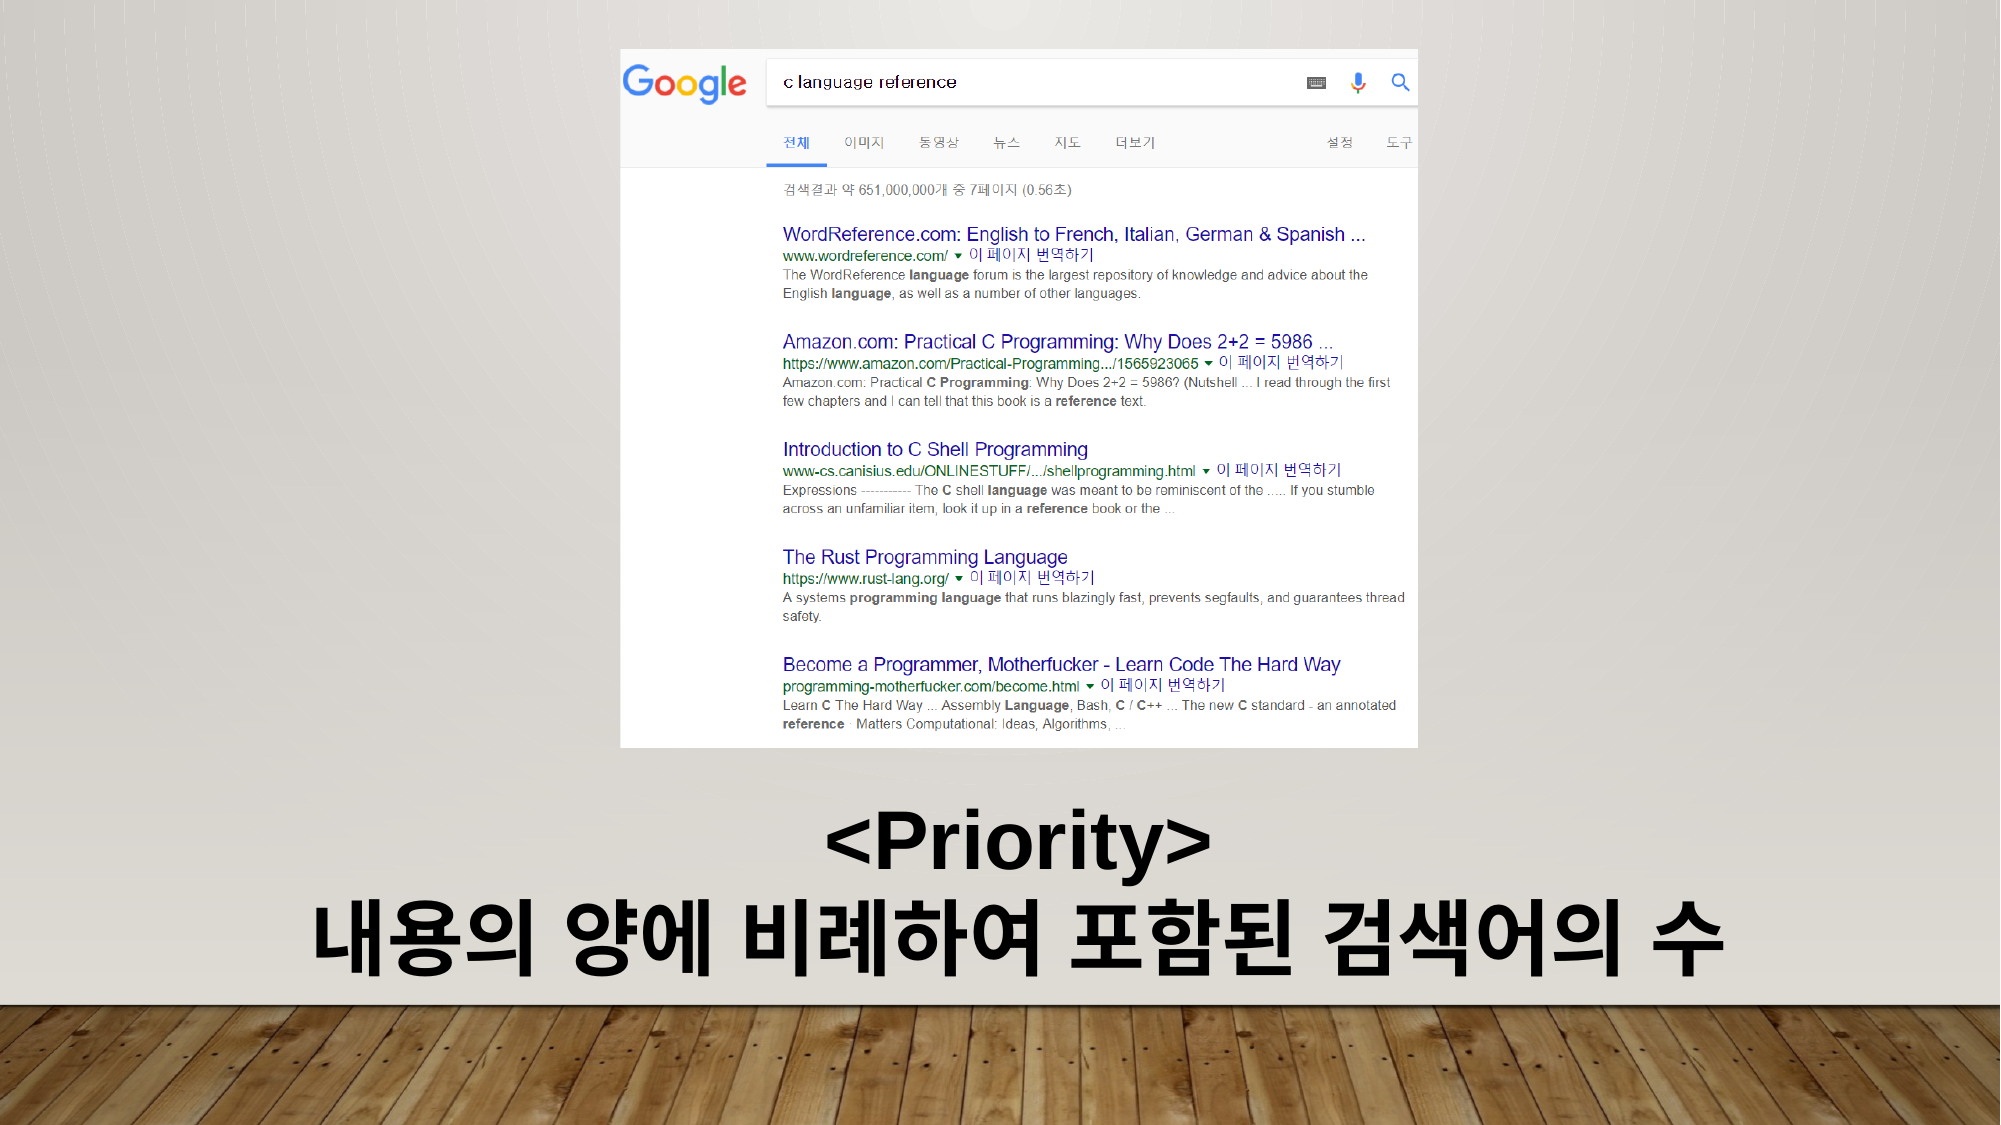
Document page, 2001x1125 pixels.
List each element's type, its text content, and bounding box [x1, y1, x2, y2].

picture [620, 49, 1419, 748]
picture [0, 1005, 2000, 1125]
text_box <Priority> 내용의 양에 비례하여 포함된 검색어의 수 [38, 778, 2000, 994]
